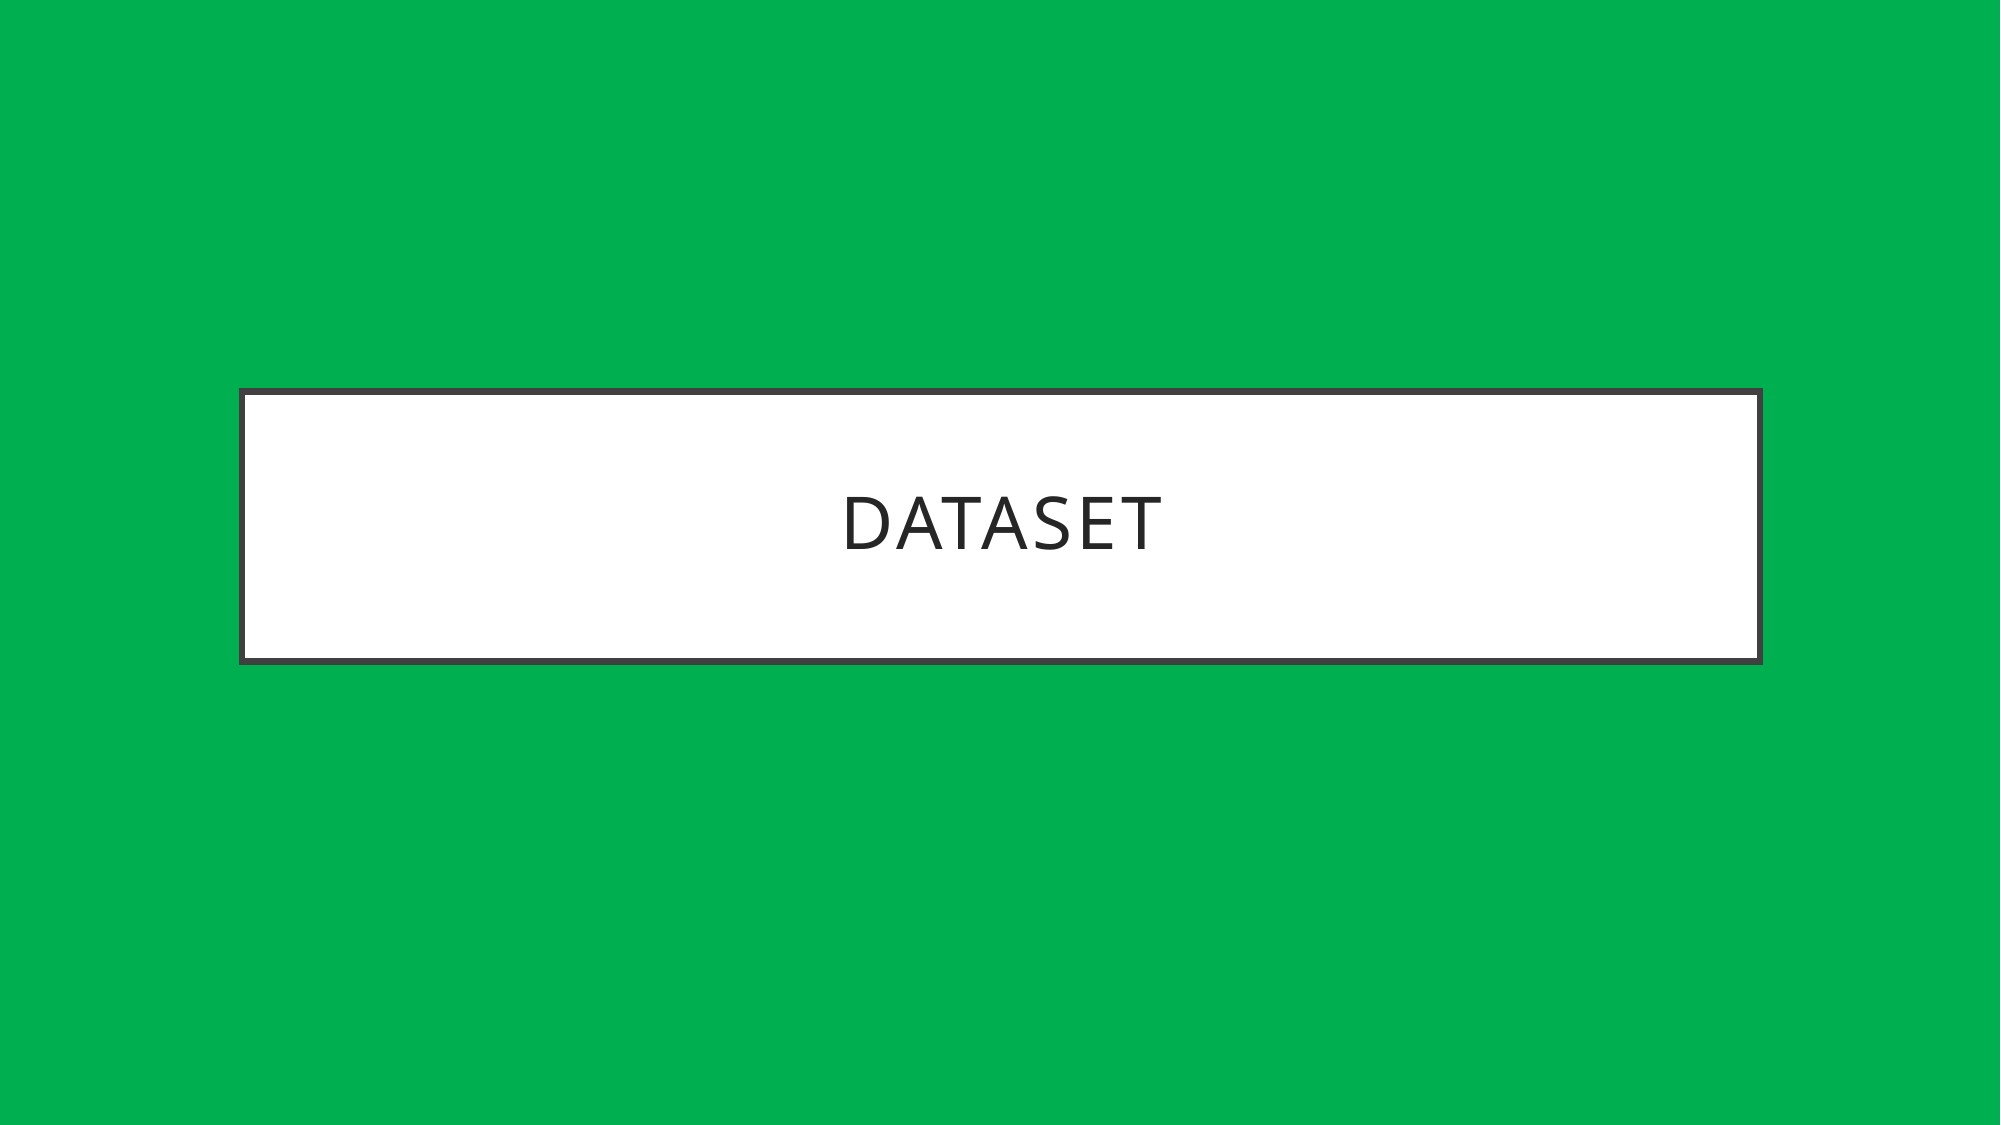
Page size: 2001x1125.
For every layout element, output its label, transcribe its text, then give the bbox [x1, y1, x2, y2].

title DATASET [239, 388, 1763, 665]
